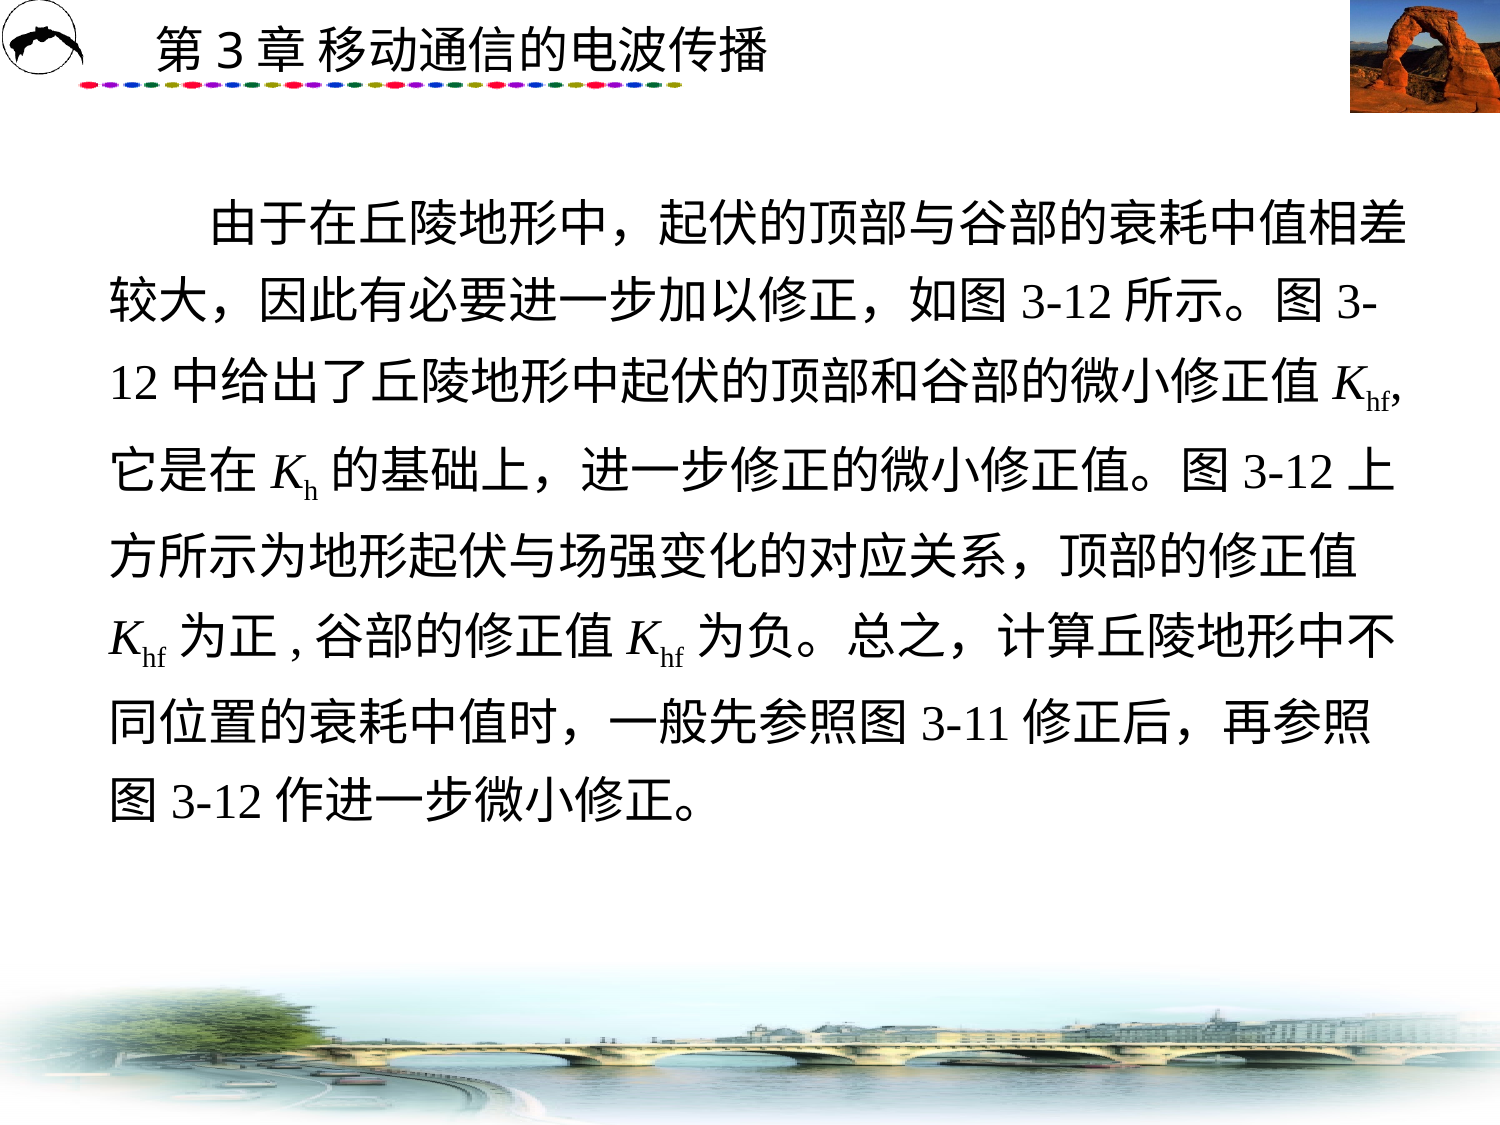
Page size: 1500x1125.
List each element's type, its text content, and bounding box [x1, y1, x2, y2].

title 由于在丘陵地形中，起伏的顶部与谷部的衰耗中值相差较大，因此有必要进一步加以修正，如图3-12所示。图3-12中给出了丘陵地形中起伏的顶部和谷部的微小修正值Khf,它是在Kh的基础上，进一步修正的微小修正值。图3-12上方所示为地形起伏与场强变化的对应关系，顶部的修正值Khf为正,谷部的修正值Khf为负。总之，计算丘陵地形中不同位置的衰耗中值时，一般先参照图3-11修正后，再参照图3-12作进一步微小修正。 [93, 87, 1426, 1013]
picture [1350, 0, 1500, 113]
picture [0, 962, 1500, 1125]
picture [74, 78, 691, 91]
picture [0, 0, 100, 75]
